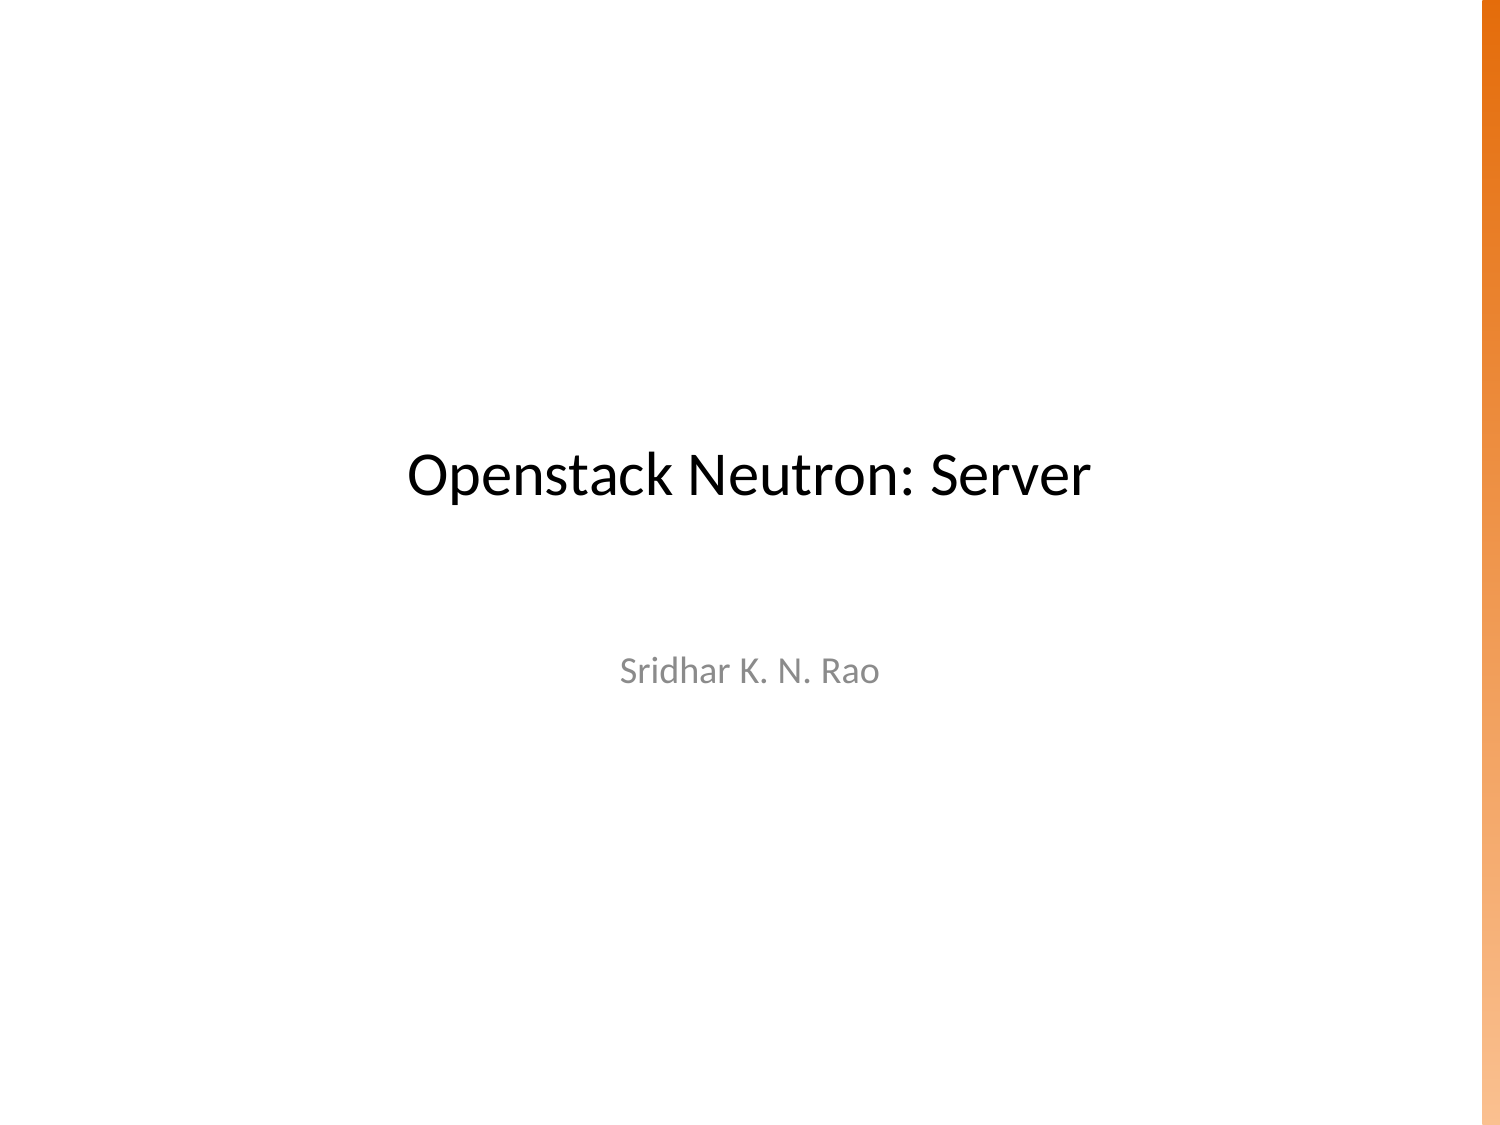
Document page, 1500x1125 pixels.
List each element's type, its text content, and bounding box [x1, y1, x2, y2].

title Openstack Neutron: Server [112, 349, 1388, 591]
subtitle Sridhar K. N. Rao [225, 637, 1275, 925]
